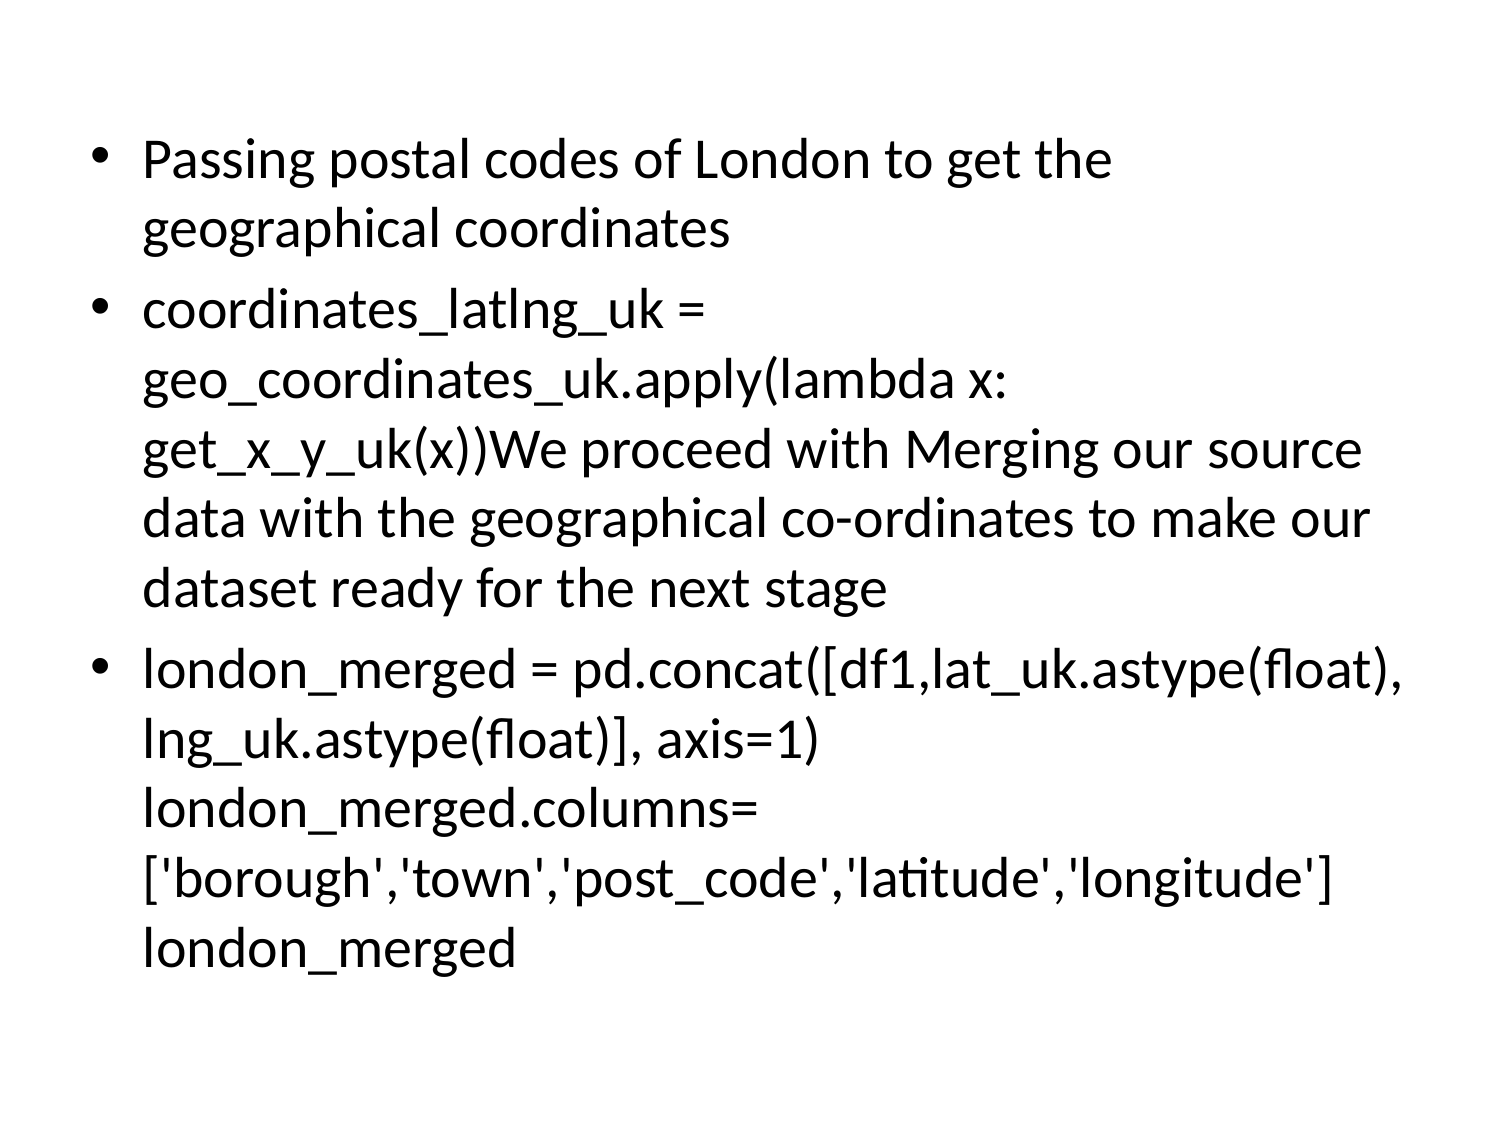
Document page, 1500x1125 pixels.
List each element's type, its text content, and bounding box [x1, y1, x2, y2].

list Passing postal codes of London to get the geographical coordinates coordinates_latlng_uk = geo_coordinates_uk.apply(lambda x: get_x_y_uk(x))We proceed with Merging our source data with the geographical co-ordinates to make our dataset ready for the next stage london_merged = pd.concat([df1,lat_uk.astype(float), lng_uk.astype(float)], axis=1) london_merged.columns= ['borough','town','post_code','latitude','longitude'] london_merged [75, 112, 1425, 1005]
